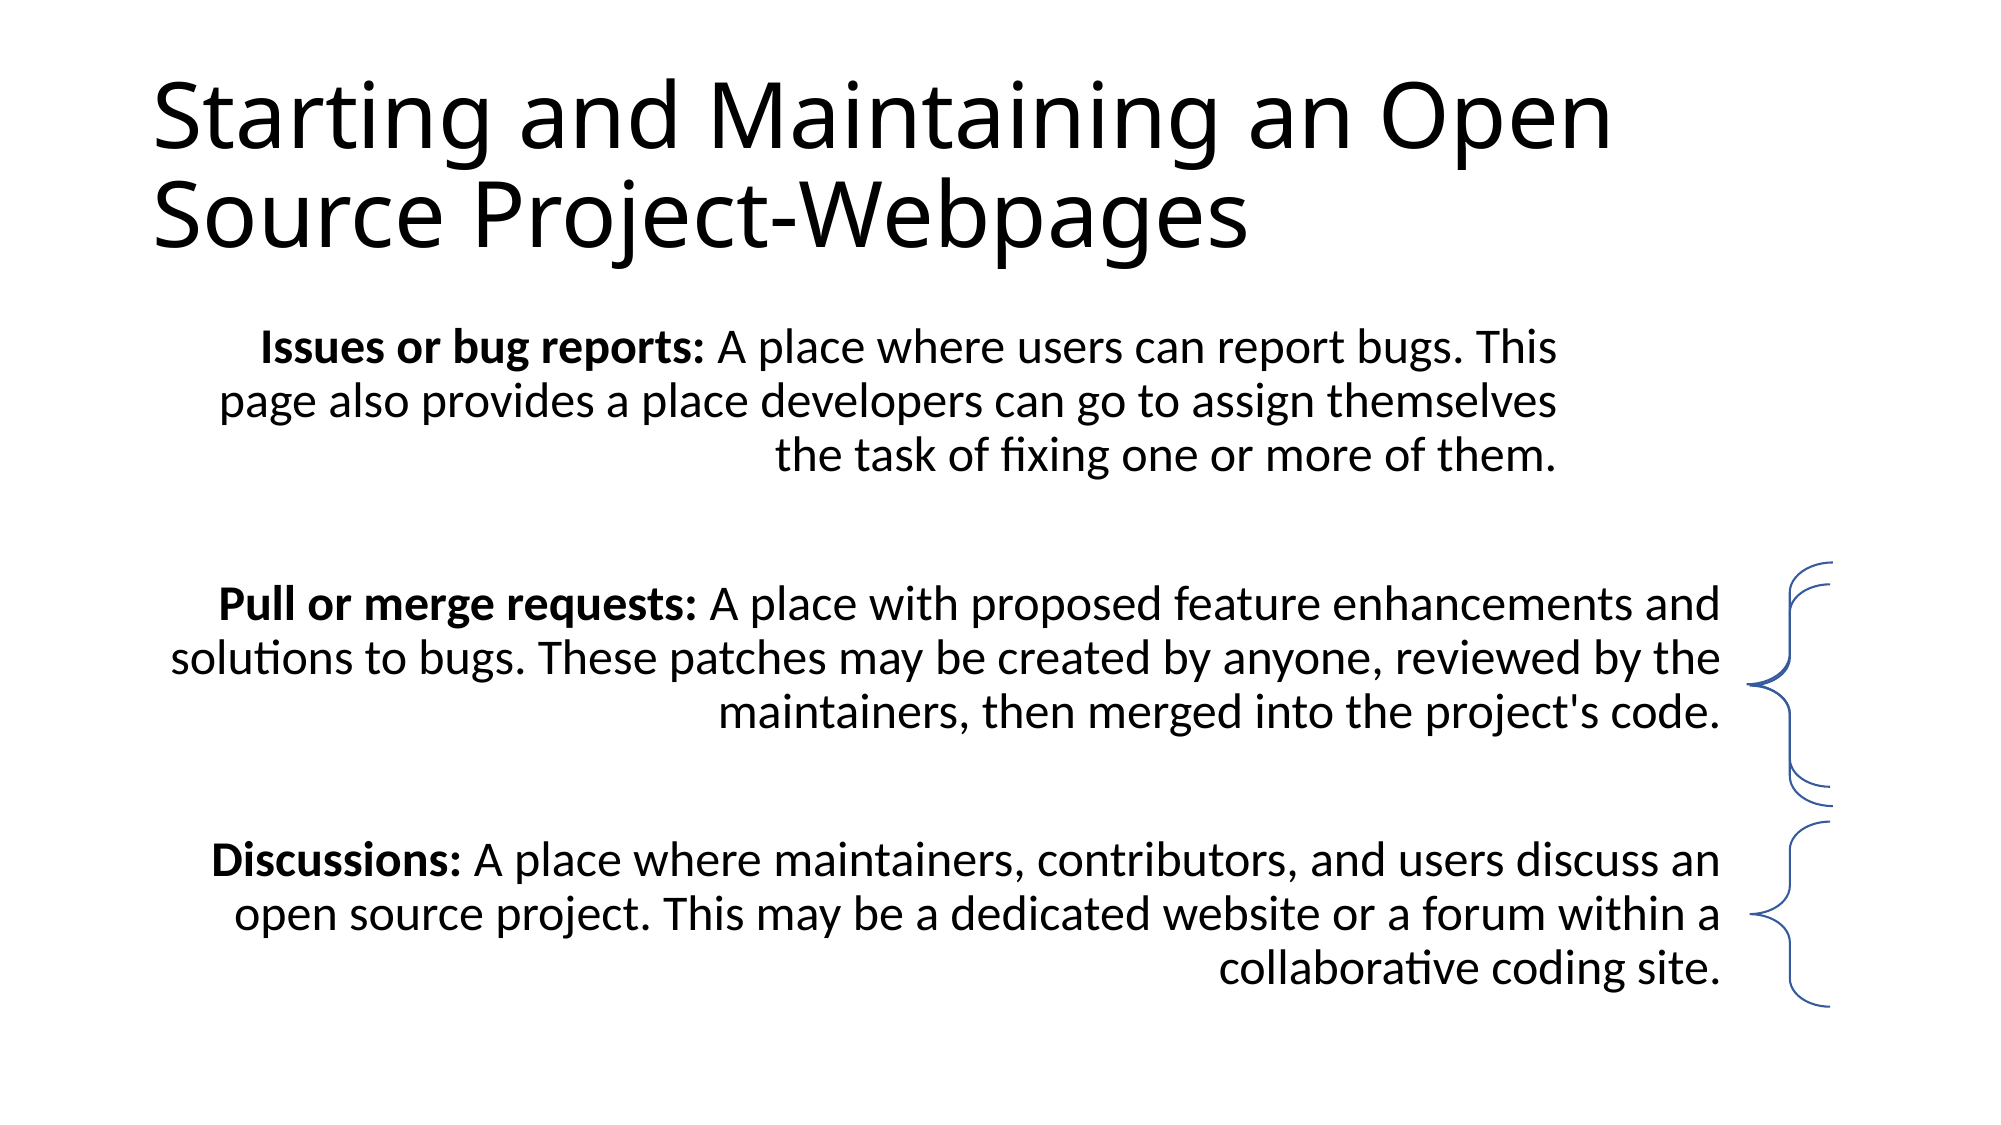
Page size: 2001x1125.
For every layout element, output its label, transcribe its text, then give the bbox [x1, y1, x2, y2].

title Starting and Maintaining an Open Source Project-Webpages [137, 59, 1863, 278]
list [137, 299, 1863, 1014]
